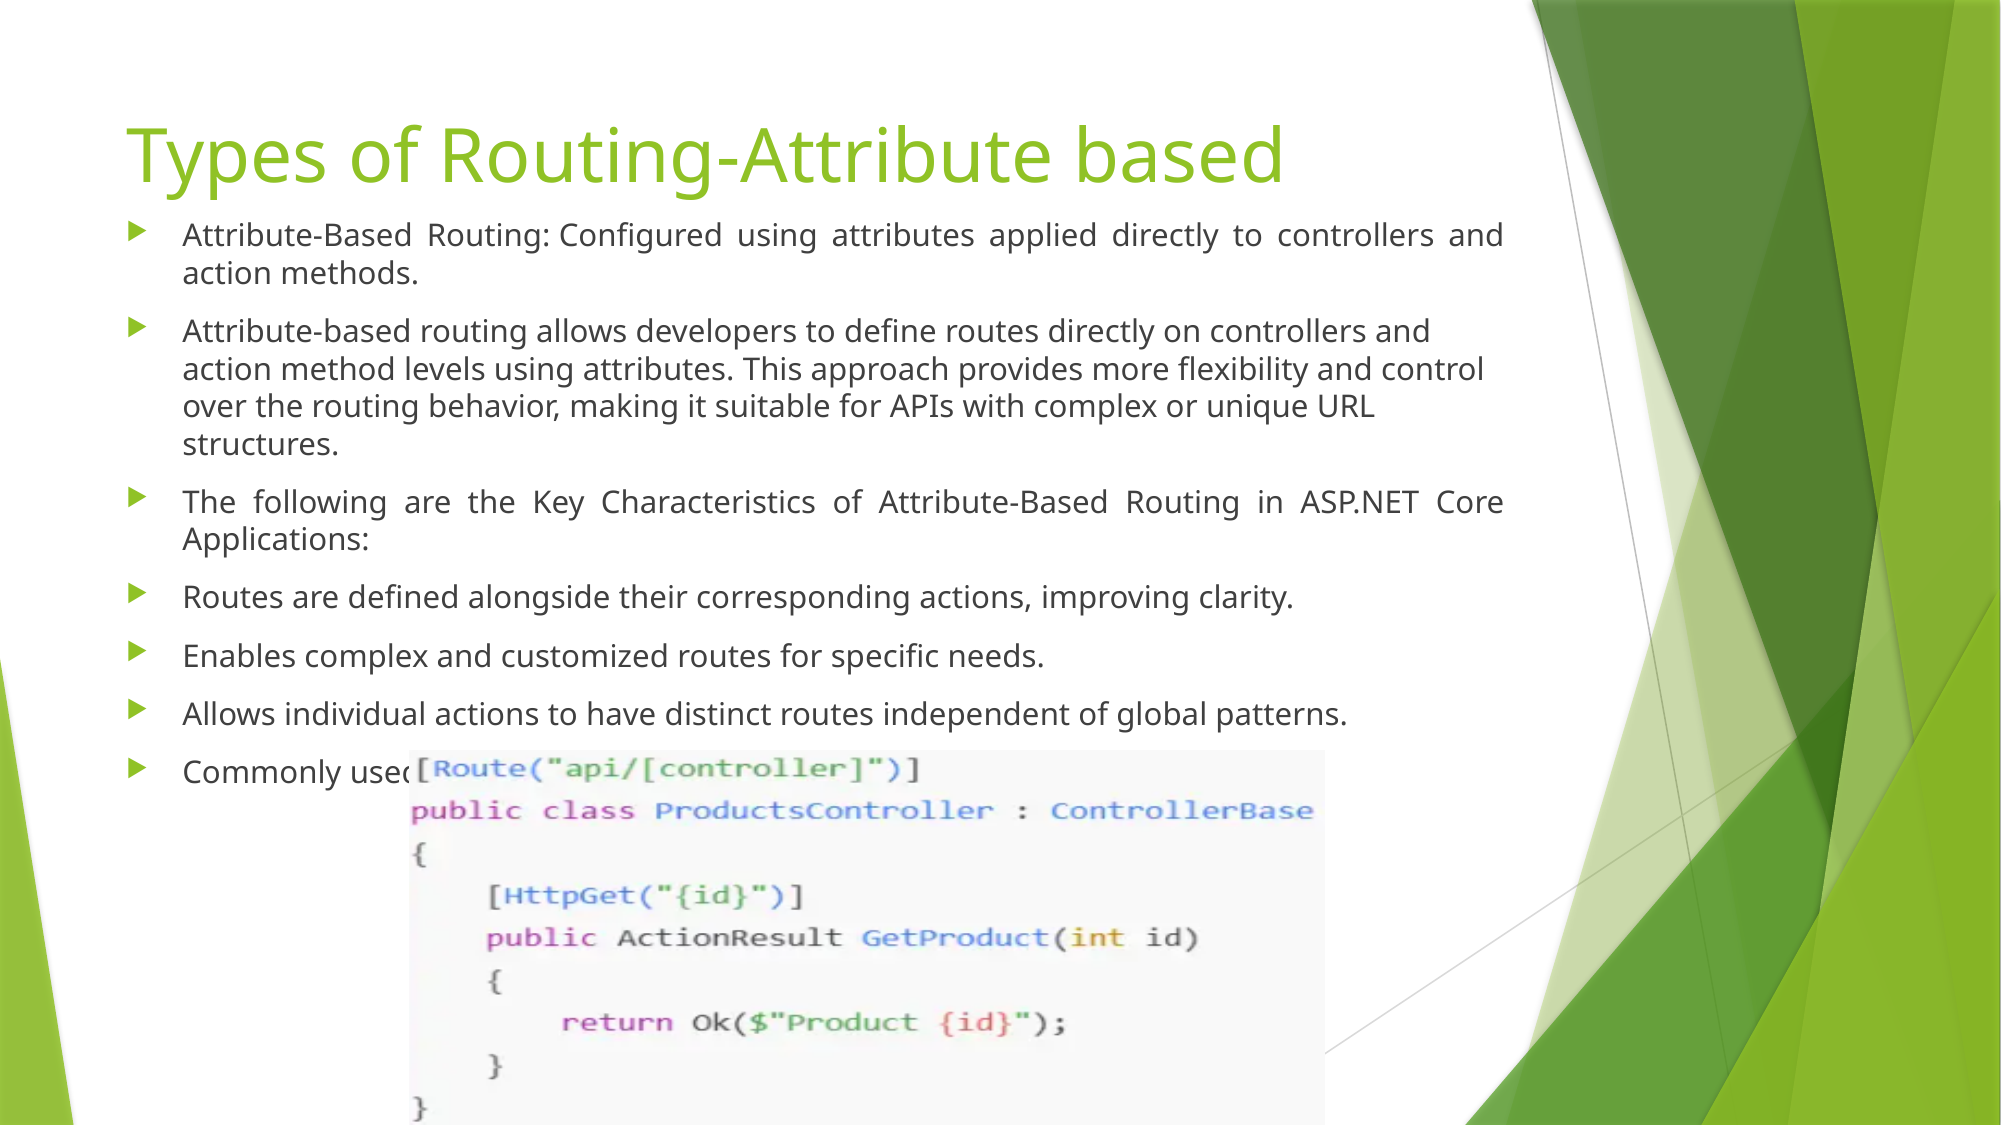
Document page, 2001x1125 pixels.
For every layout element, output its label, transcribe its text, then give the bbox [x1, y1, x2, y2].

picture [408, 750, 1325, 1125]
title Types of Routing-Attribute based [111, 99, 1522, 208]
list Attribute-Based Routing: Configured using attributes applied directly to controllers and action methods. Attribute-based routing allows developers to define routes directly on controllers and action method levels using attributes. This approach provides more flexibility and control over the routing behavior, making it suitable for APIs with complex or unique URL structures. The following are the Key Characteristics of Attribute-Based Routing in ASP.NET Core Applications: Routes are defined alongside their corresponding actions, improving clarity. Enables complex and customized routes for specific needs. Allows individual actions to have distinct routes independent of global patterns. Commonly used in ASP.NET Core Web API Restful Services. [111, 208, 1522, 992]
